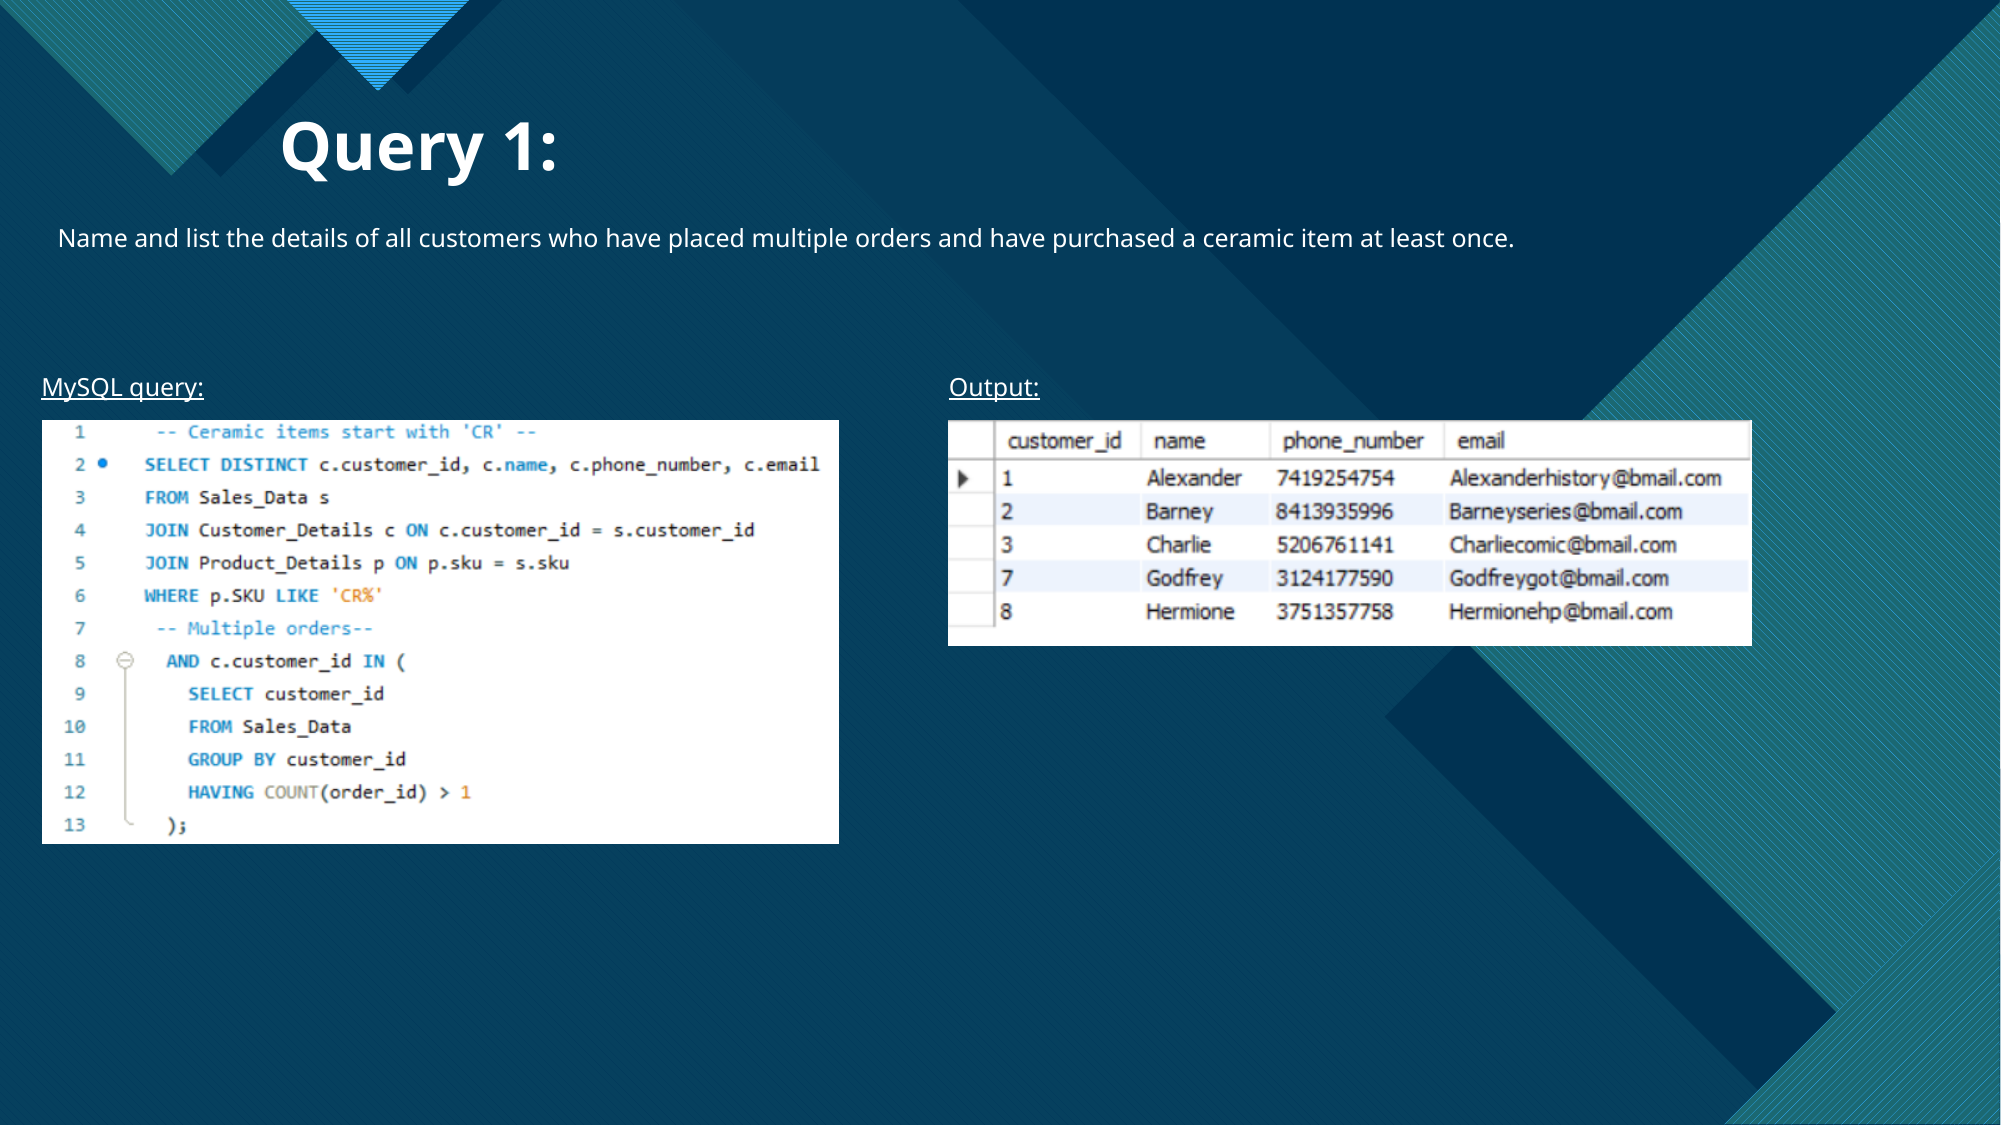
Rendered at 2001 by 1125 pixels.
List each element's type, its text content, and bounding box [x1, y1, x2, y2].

table_cell Online [1475, 604, 2001, 1125]
title Query 1: [264, 104, 2000, 193]
text_box Output: [934, 367, 1132, 421]
picture [949, 420, 1752, 646]
text_box Name and list the details of all customers who have placed multiple orders and have purchased a ceramic item at least once. [42, 219, 1579, 272]
picture [43, 421, 838, 843]
text_box MySQL query: [26, 367, 224, 421]
